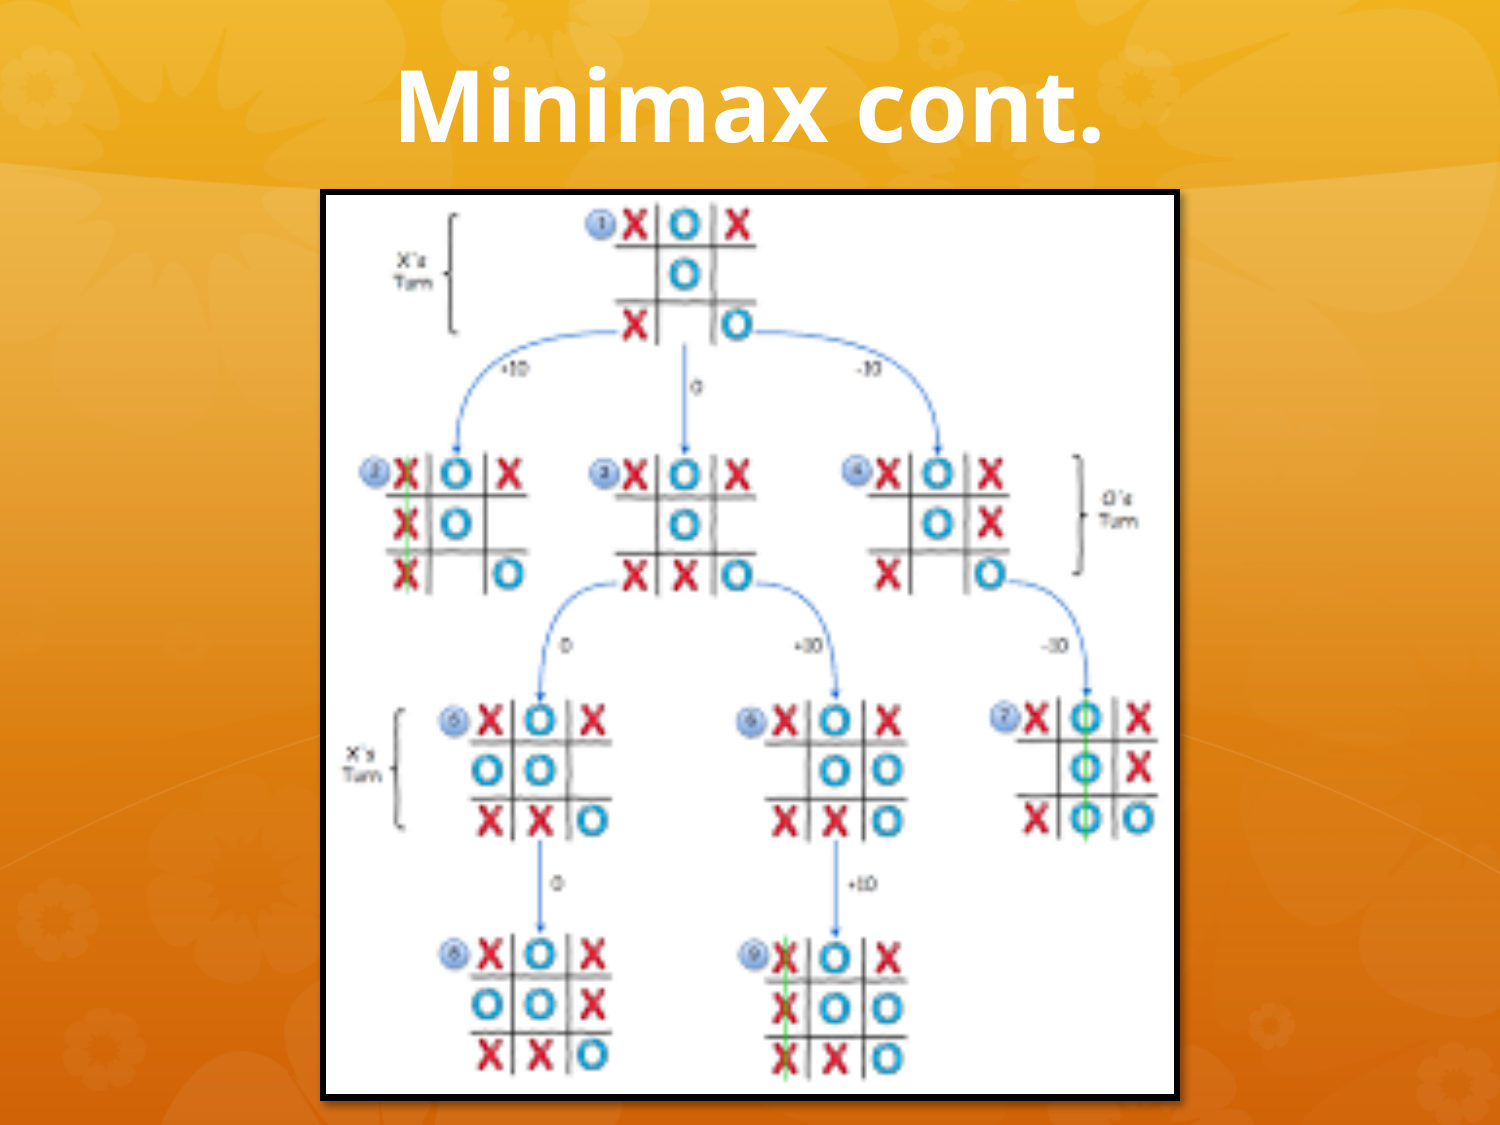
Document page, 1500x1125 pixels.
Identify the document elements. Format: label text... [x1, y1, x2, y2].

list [325, 195, 1175, 1095]
picture [0, 0, 1500, 1125]
title Minimax cont. [127, 14, 1372, 203]
